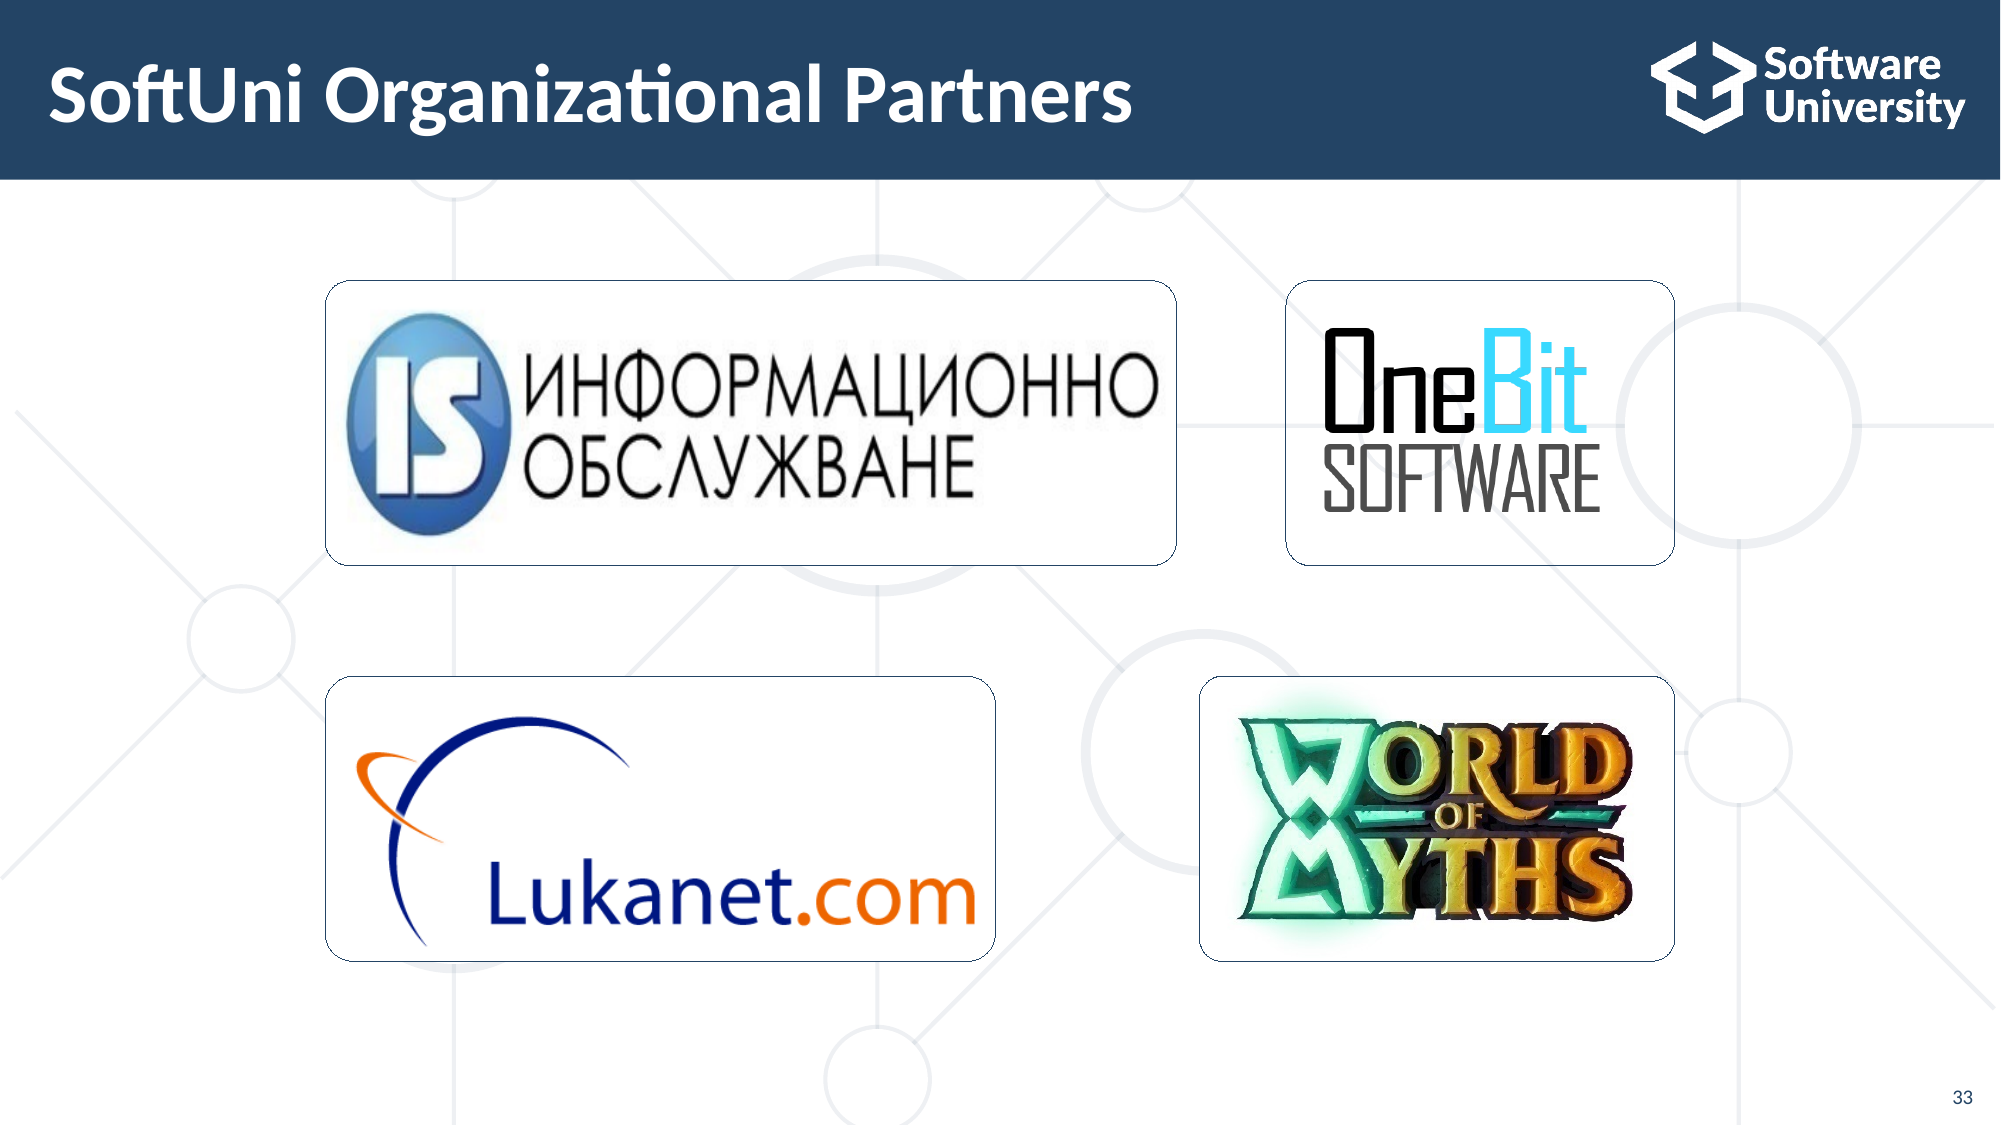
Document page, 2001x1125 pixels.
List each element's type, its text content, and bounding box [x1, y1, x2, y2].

title SoftUni Organizational Partners [31, 16, 1625, 162]
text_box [324, 280, 1675, 962]
slide_number ‹#› [1927, 1067, 1989, 1117]
picture [1651, 41, 1966, 134]
